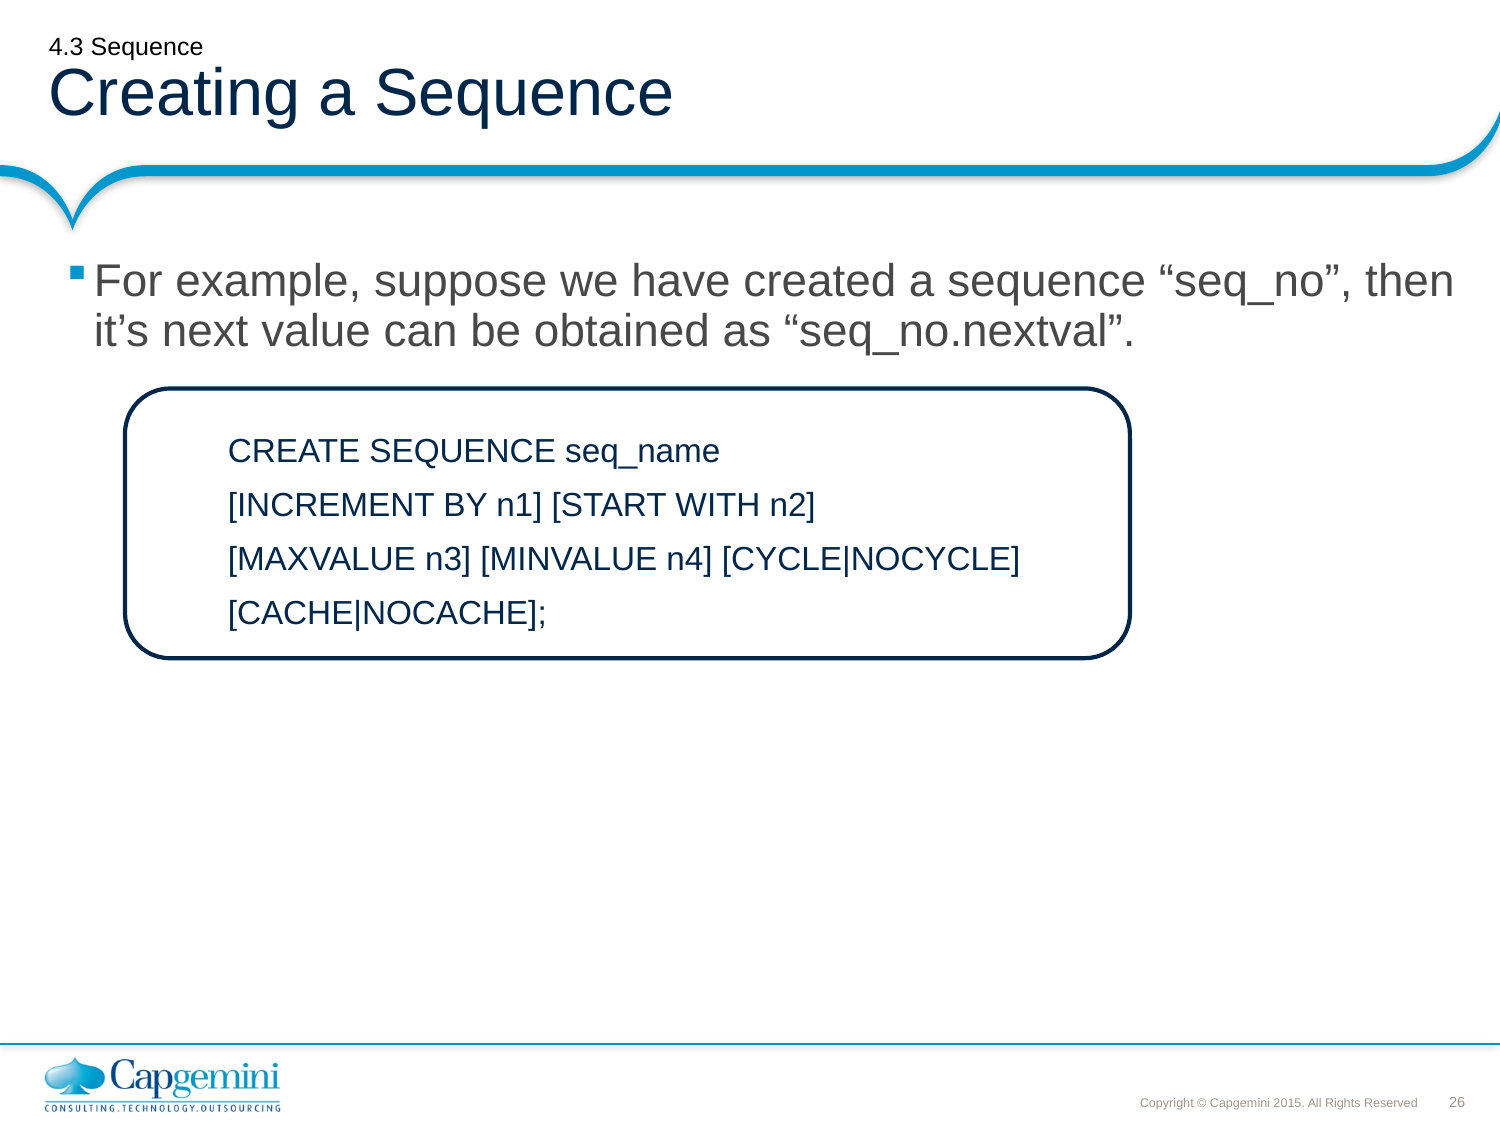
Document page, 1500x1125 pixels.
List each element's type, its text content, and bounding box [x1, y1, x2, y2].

list For example, suppose we have created a sequence “seq_no”, then it’s next value can be obtained as “seq_no.nextval”. [48, 245, 1500, 1007]
title 4.3 Sequence Creating a Sequence [0, 0, 1500, 165]
picture [44, 1056, 281, 1113]
text_box CREATE SEQUENCE seq_name [INCREMENT BY n1] [START WITH n2] [MAXVALUE n3] [MINVALUE n4] [CYCLE|NOCYCLE] [CACHE|NOCACHE]; [122, 386, 1133, 661]
